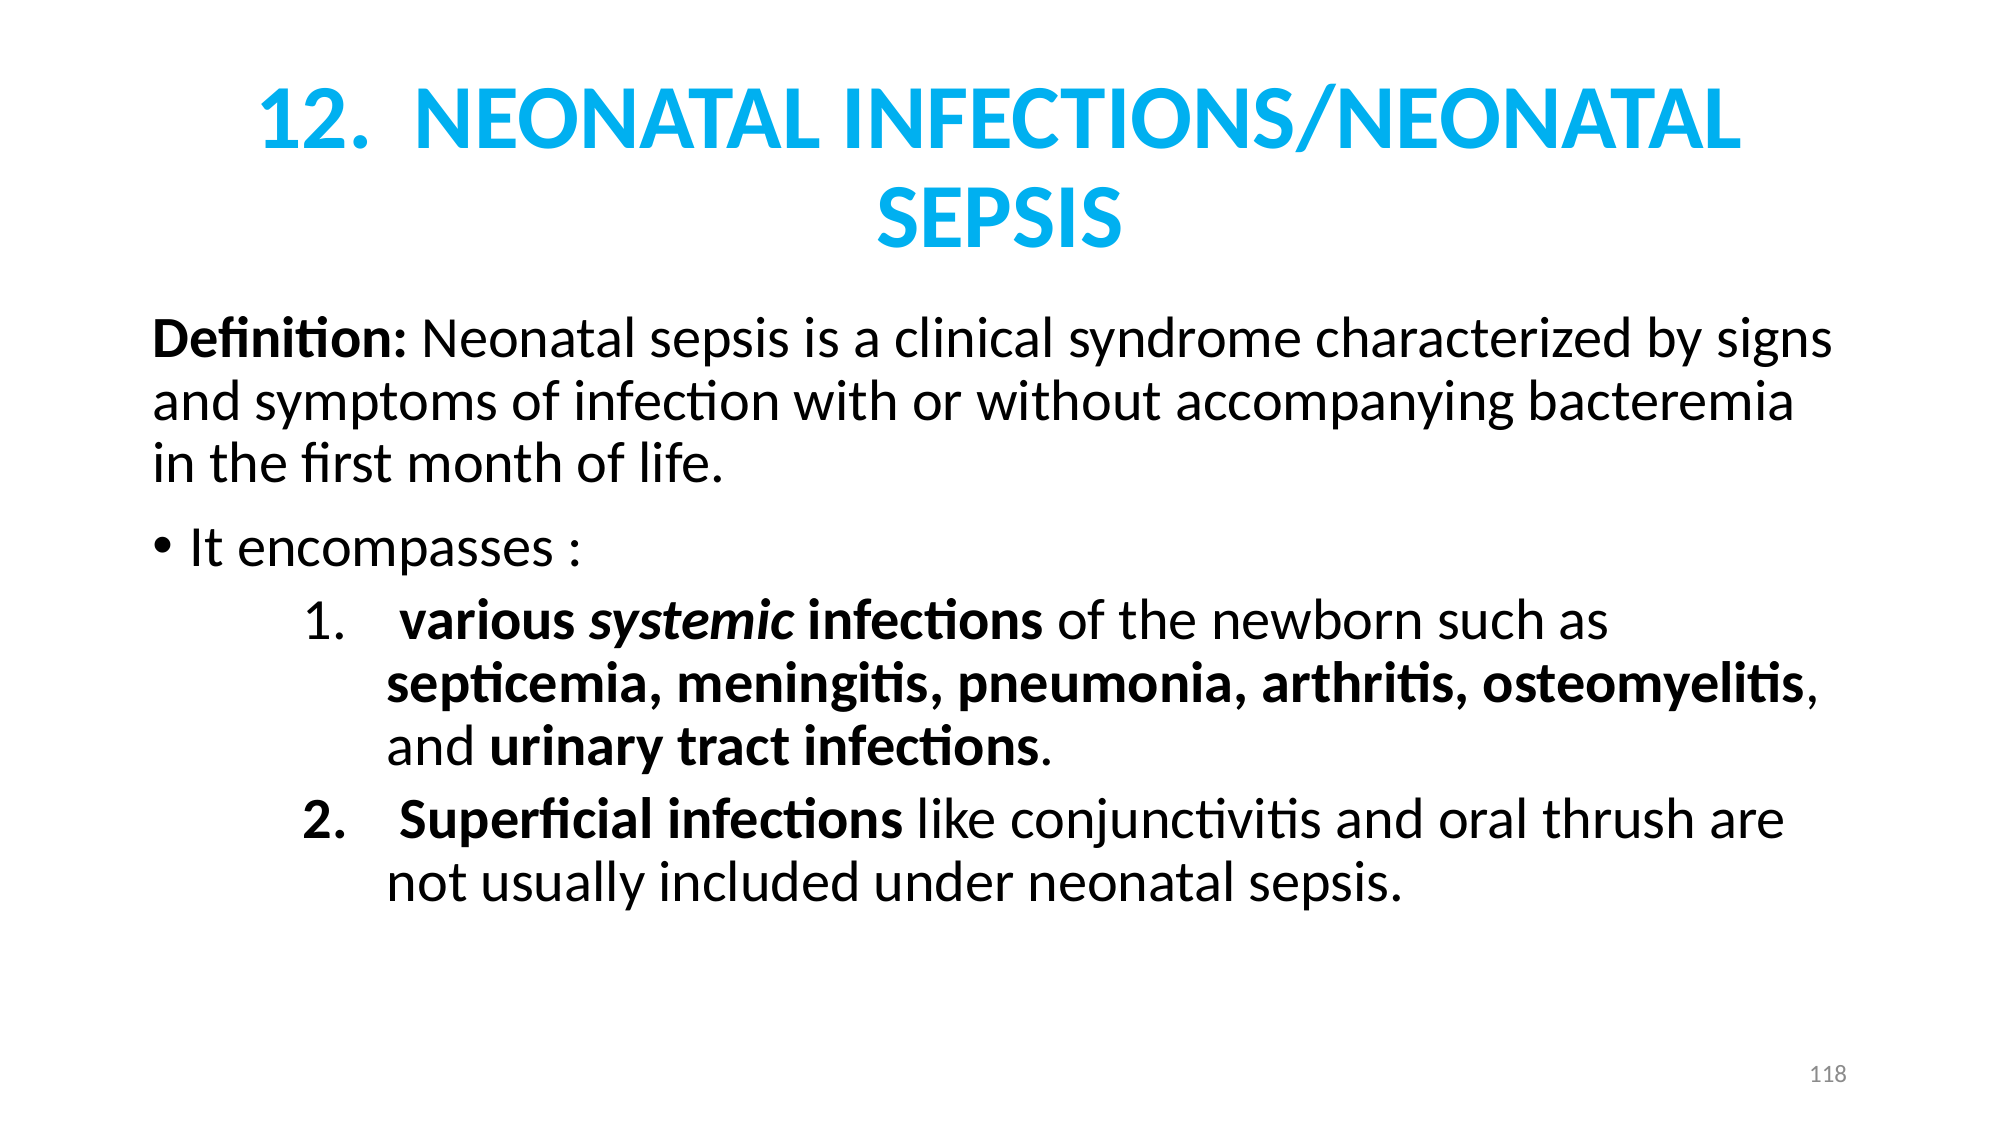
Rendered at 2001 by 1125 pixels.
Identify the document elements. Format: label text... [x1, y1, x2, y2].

title 12. NEONATAL INFECTIONS/NEONATAL SEPSIS [137, 59, 1863, 278]
list Definition: Neonatal sepsis is a clinical syndrome characterized by signs and symptoms of infection with or without accompanying bacteremia in the first month of life. It encompasses : various systemic infections of the newborn such as septicemia, meningitis, pneumonia, arthritis, osteomyelitis, and urinary tract infections. Superficial infections like conjunctivitis and oral thrush are not usually included under neonatal sepsis. [137, 299, 1863, 1084]
slide_number 118 [1412, 1042, 1863, 1103]
